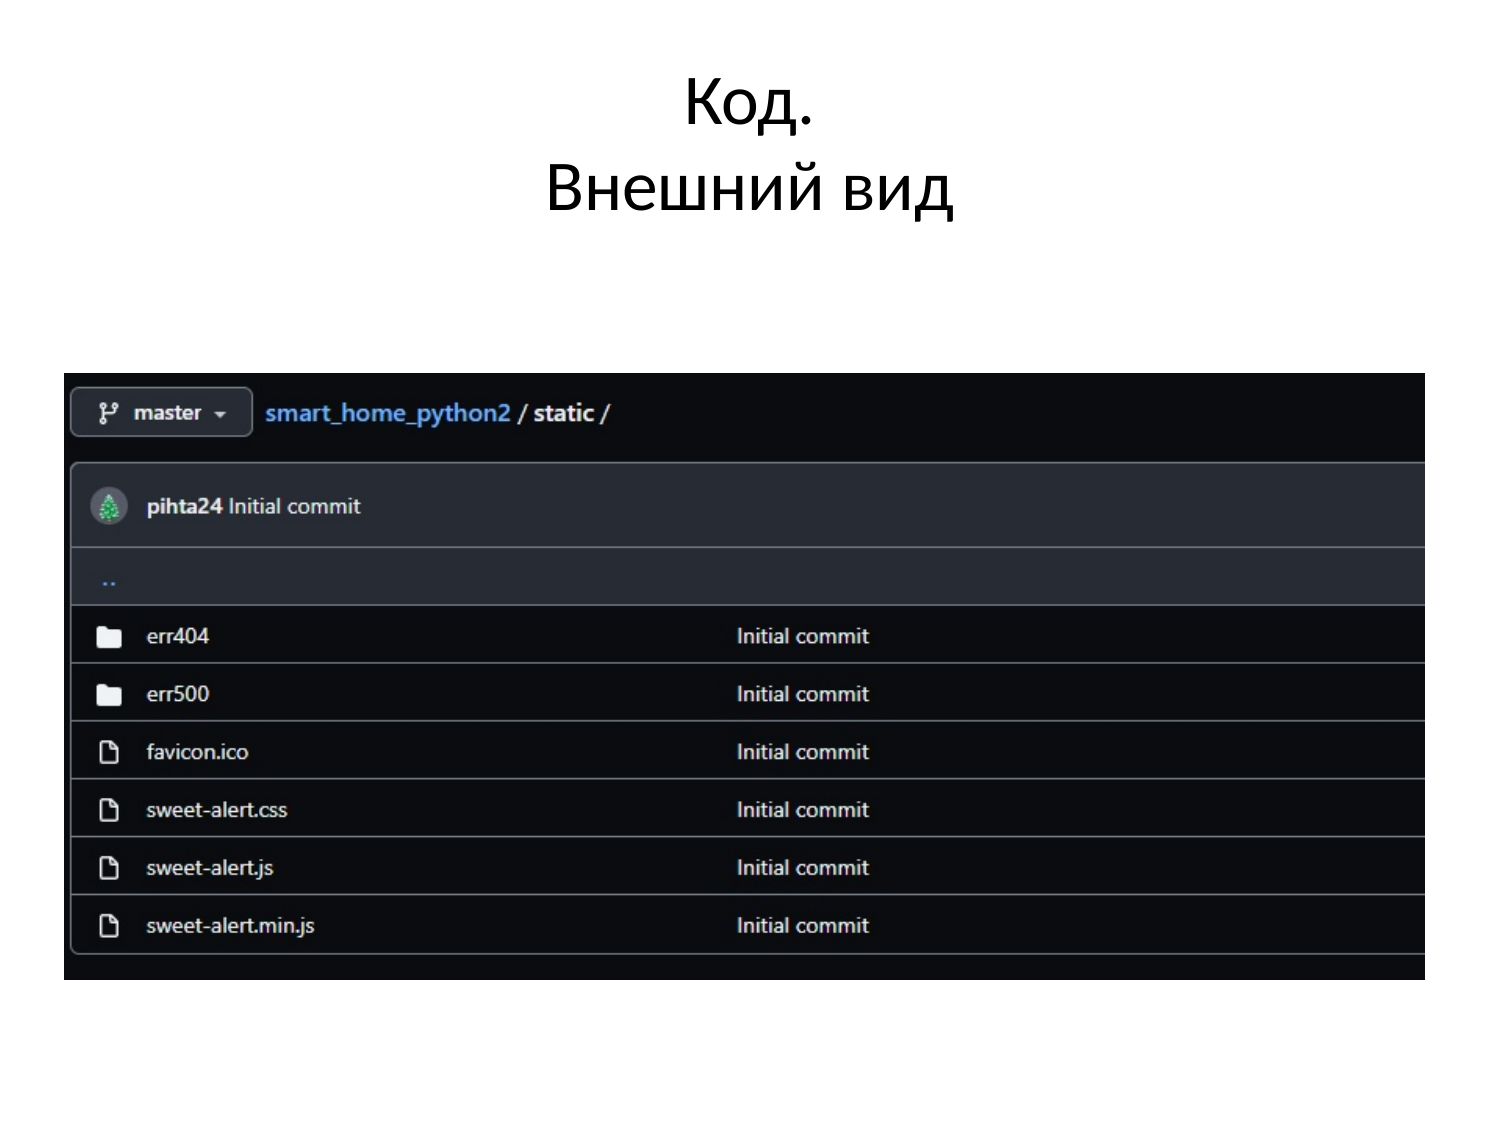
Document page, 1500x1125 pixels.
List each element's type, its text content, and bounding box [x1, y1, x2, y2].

picture [64, 373, 1425, 980]
title Код. Внешний вид [75, 45, 1425, 233]
